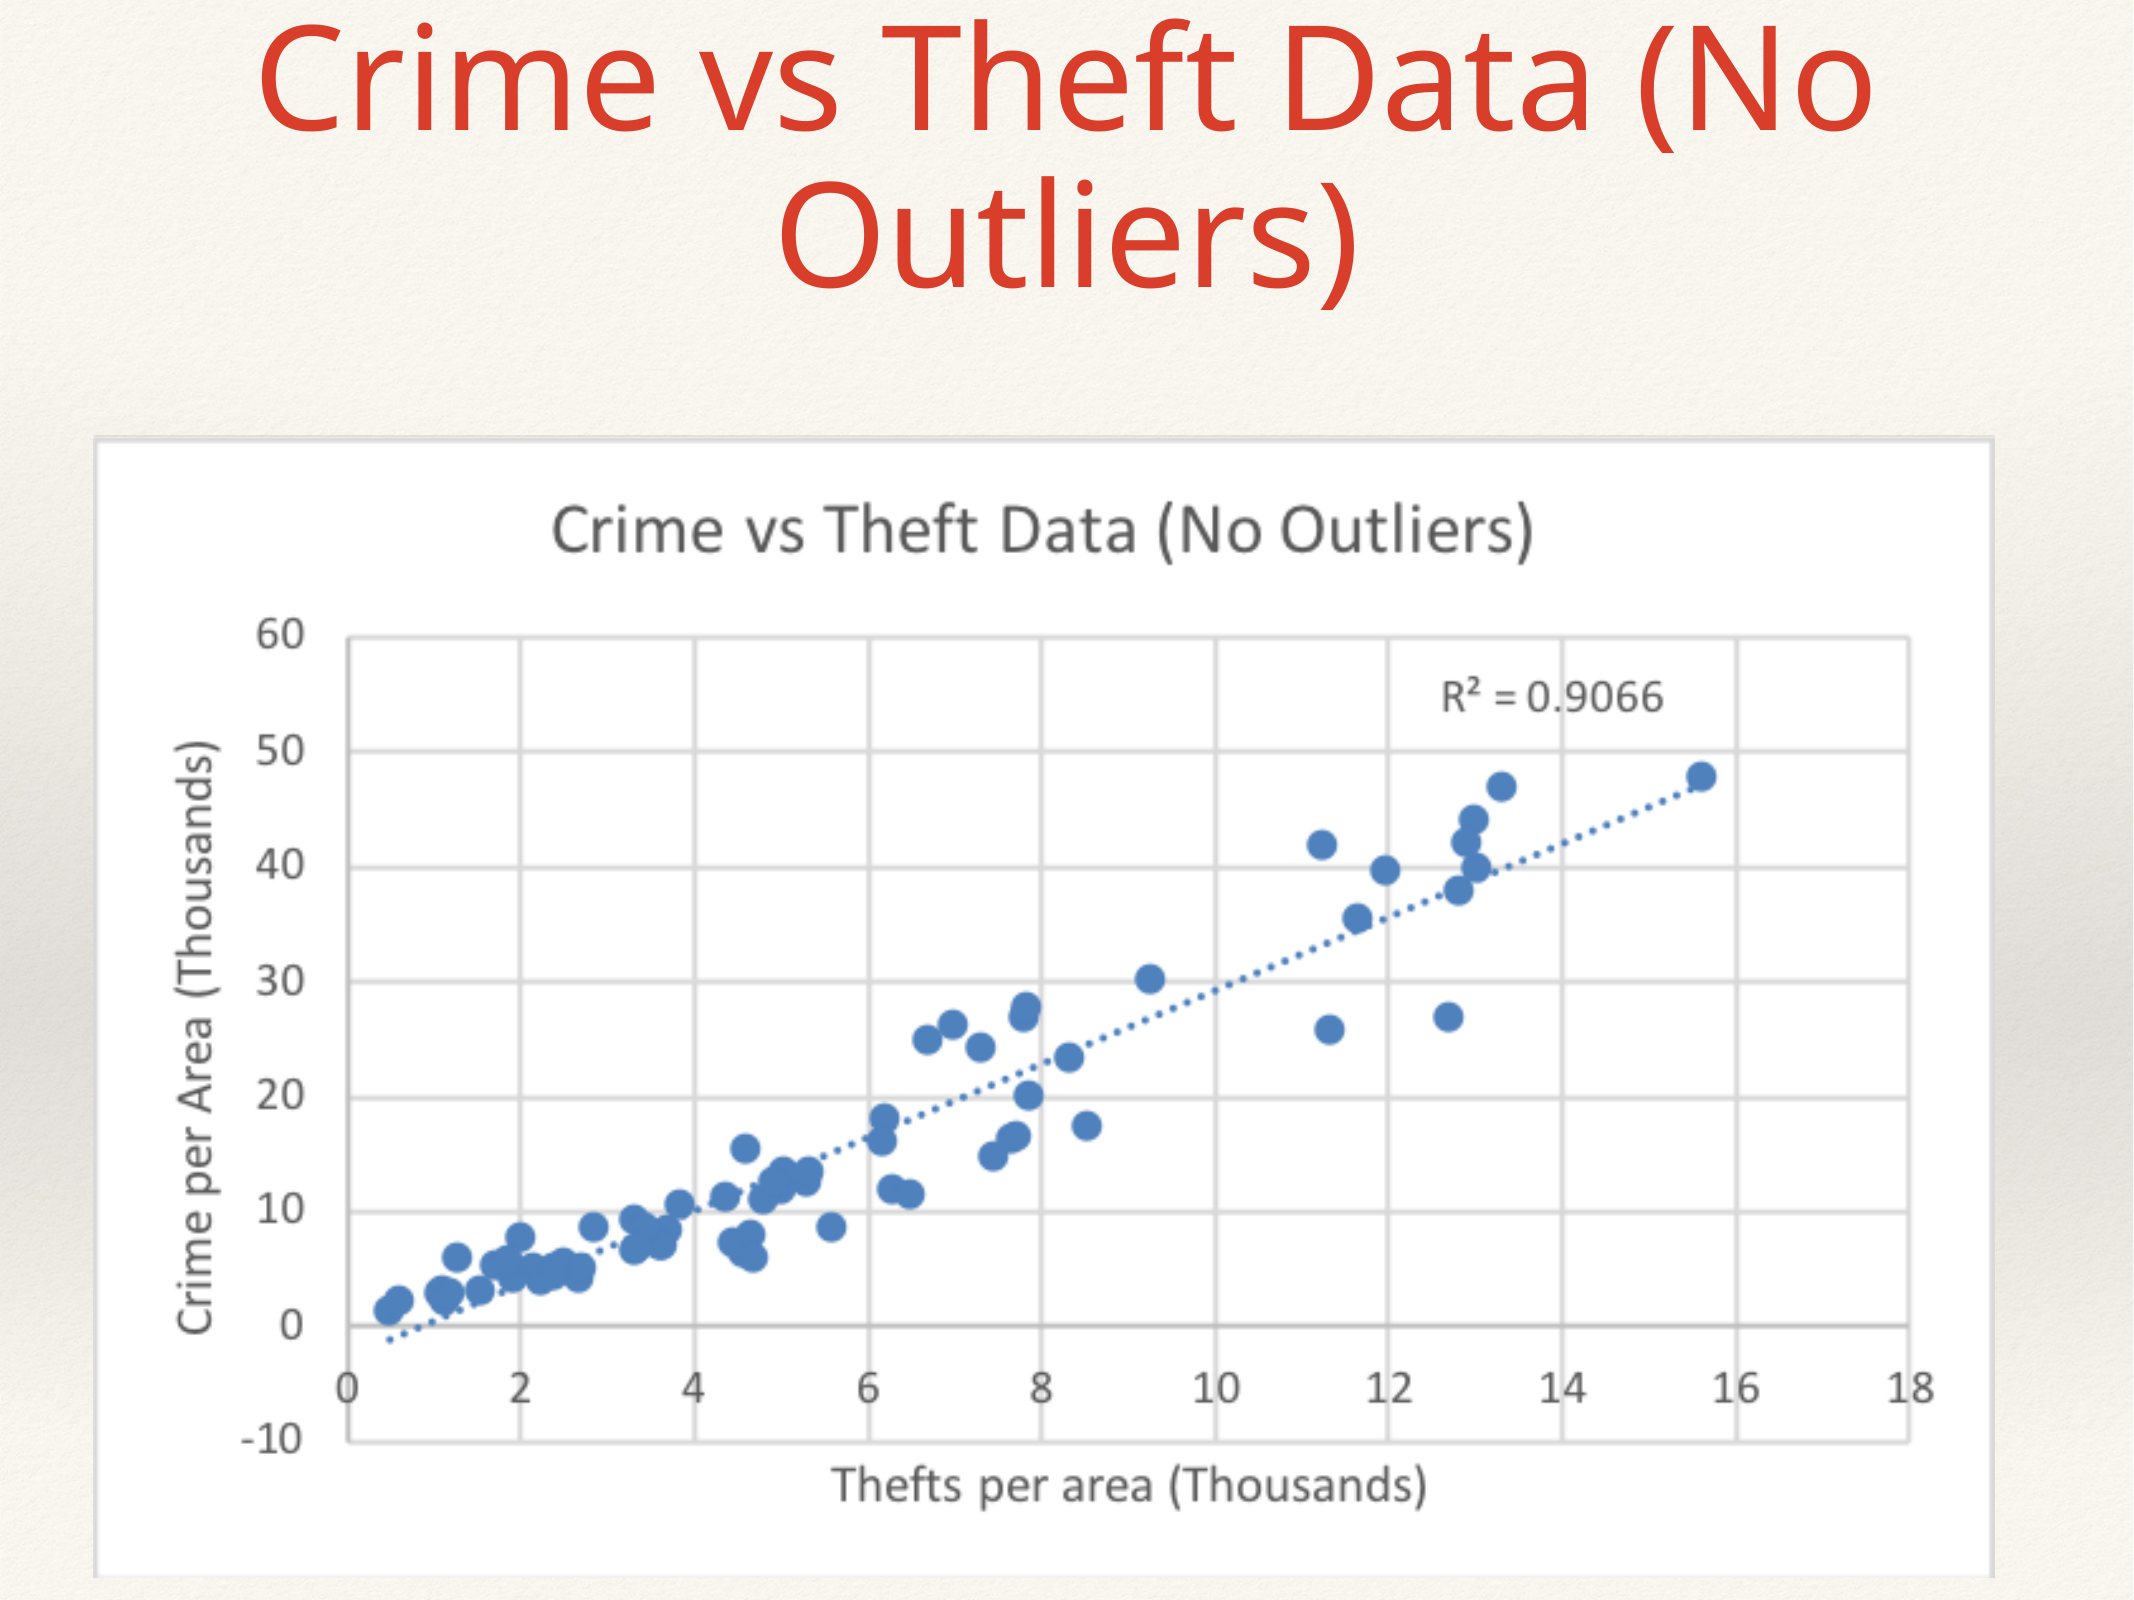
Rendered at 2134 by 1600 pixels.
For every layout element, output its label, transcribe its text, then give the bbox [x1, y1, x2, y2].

title Crime vs Theft Data (No Outliers) [82, 61, 2051, 263]
picture [0, 0, 2134, 1600]
